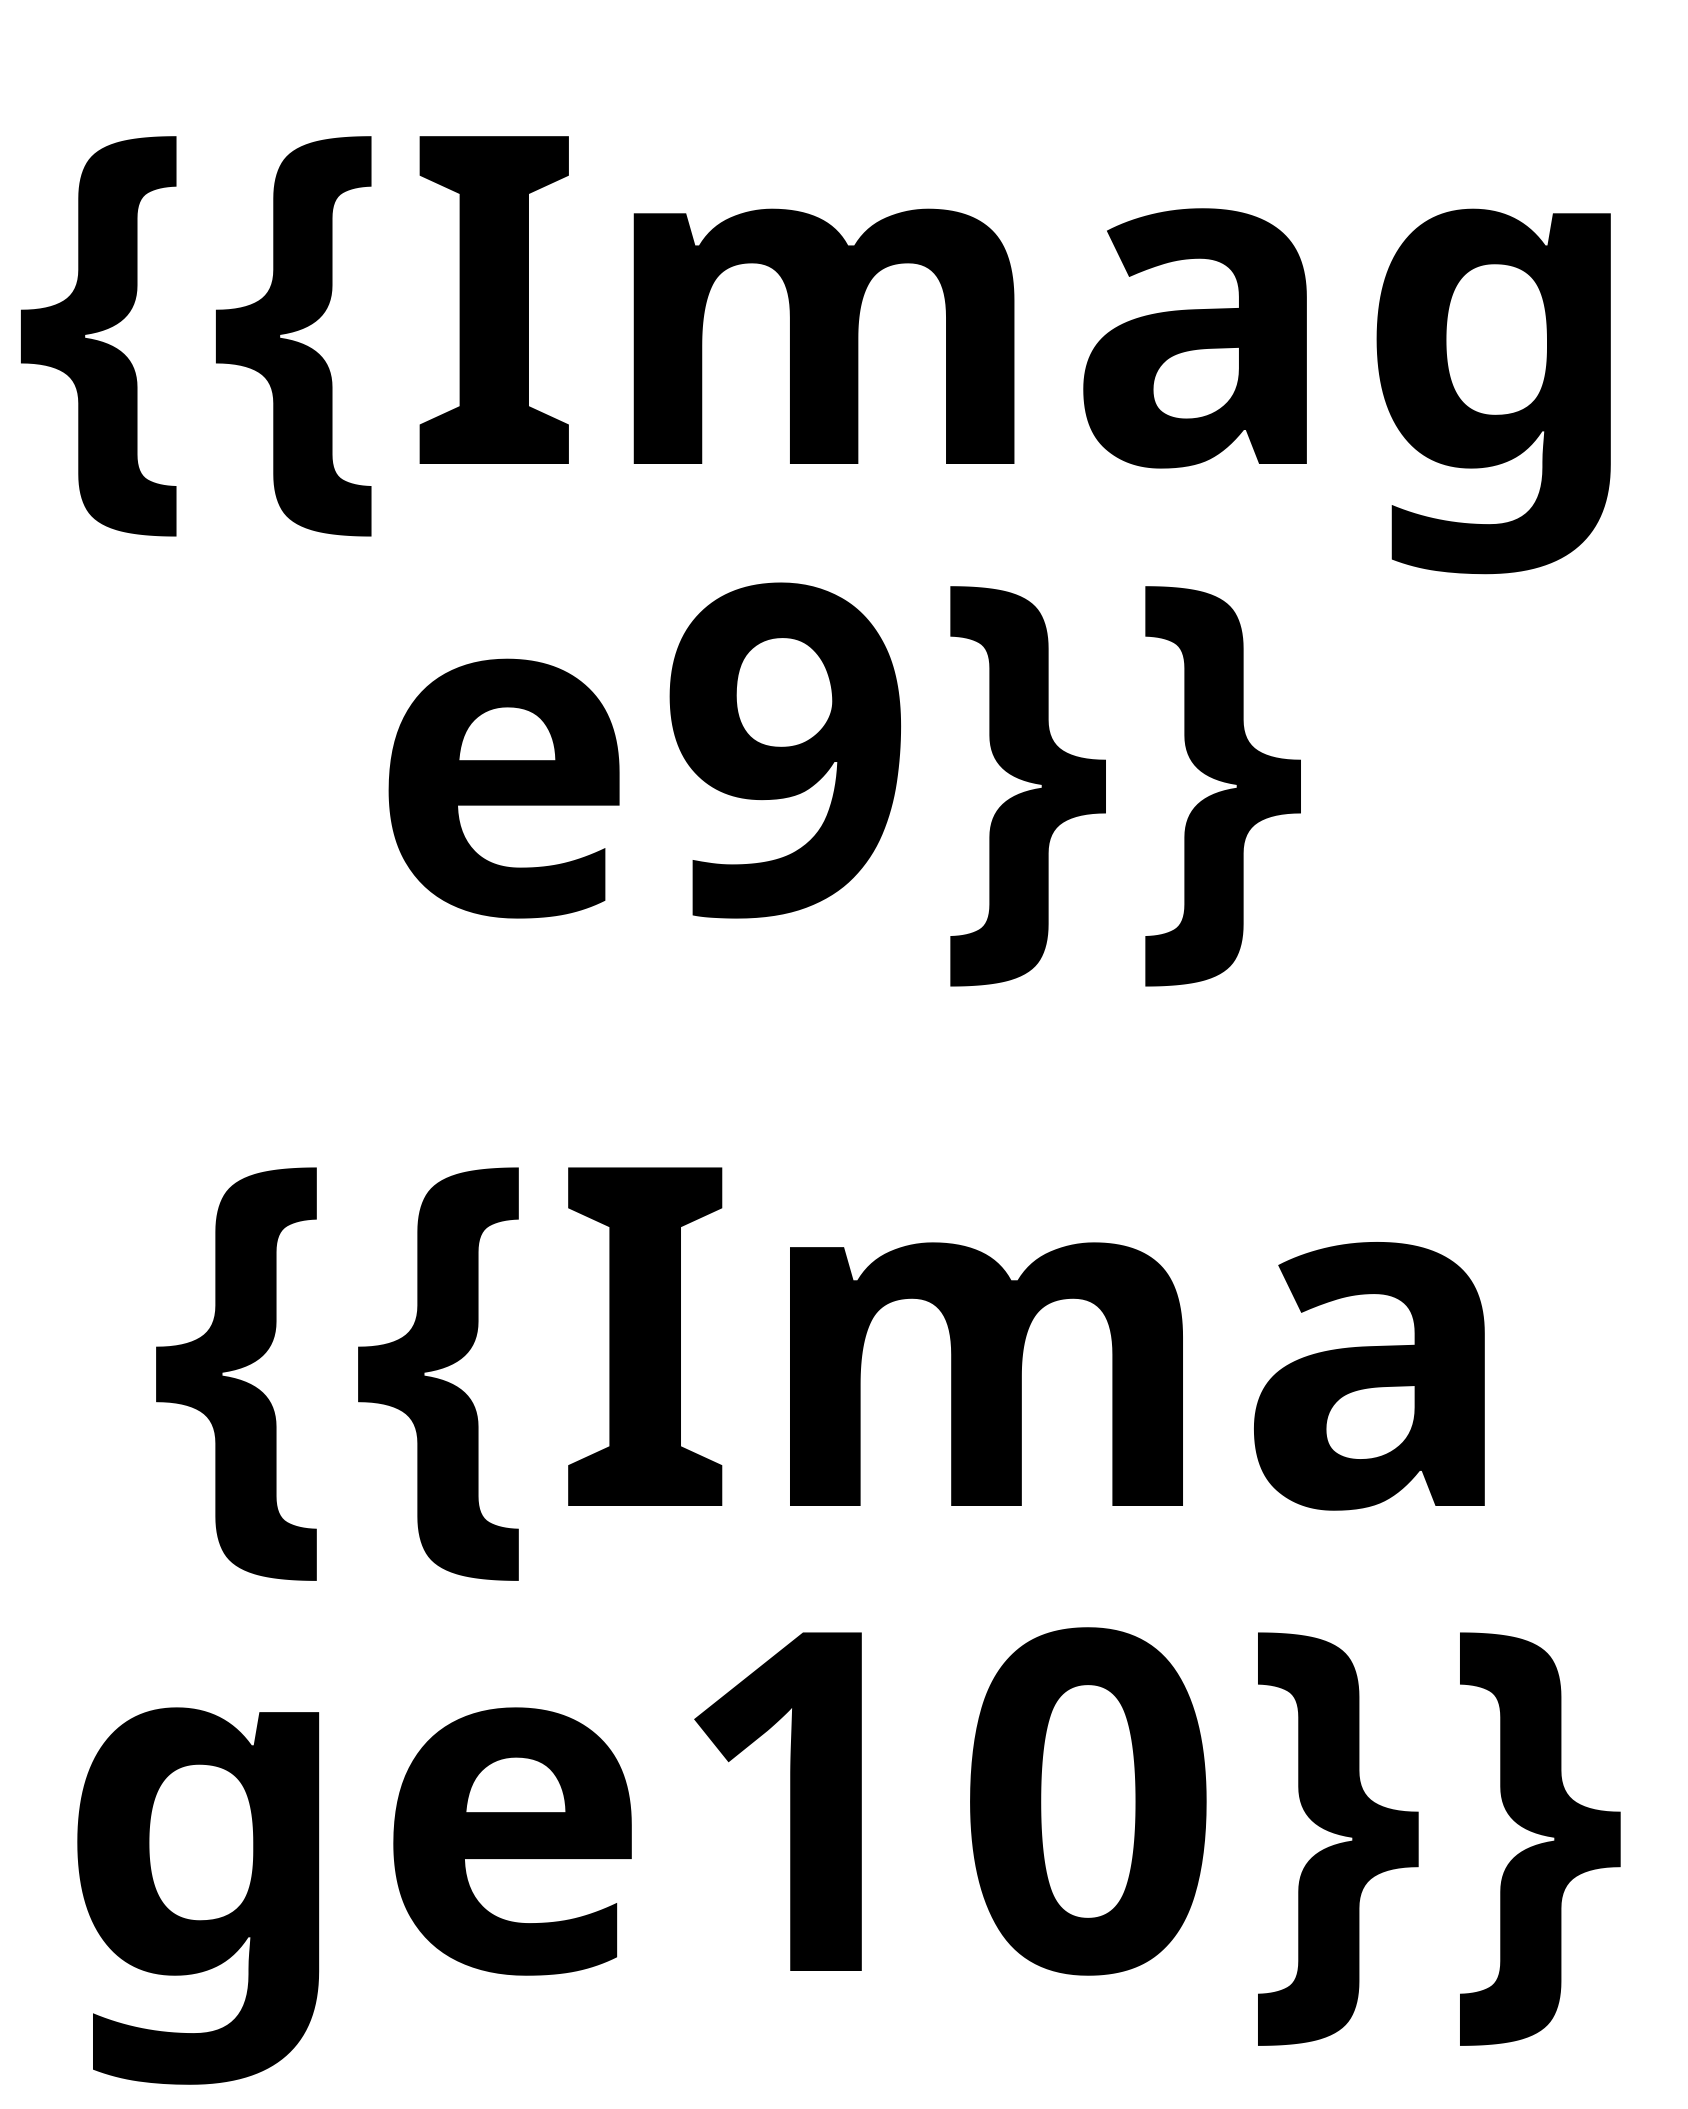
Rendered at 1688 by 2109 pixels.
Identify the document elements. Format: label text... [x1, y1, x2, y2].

text_box {{Image9}} [0, 106, 1688, 1007]
text_box {{Image10}} [0, 1136, 1688, 2066]
